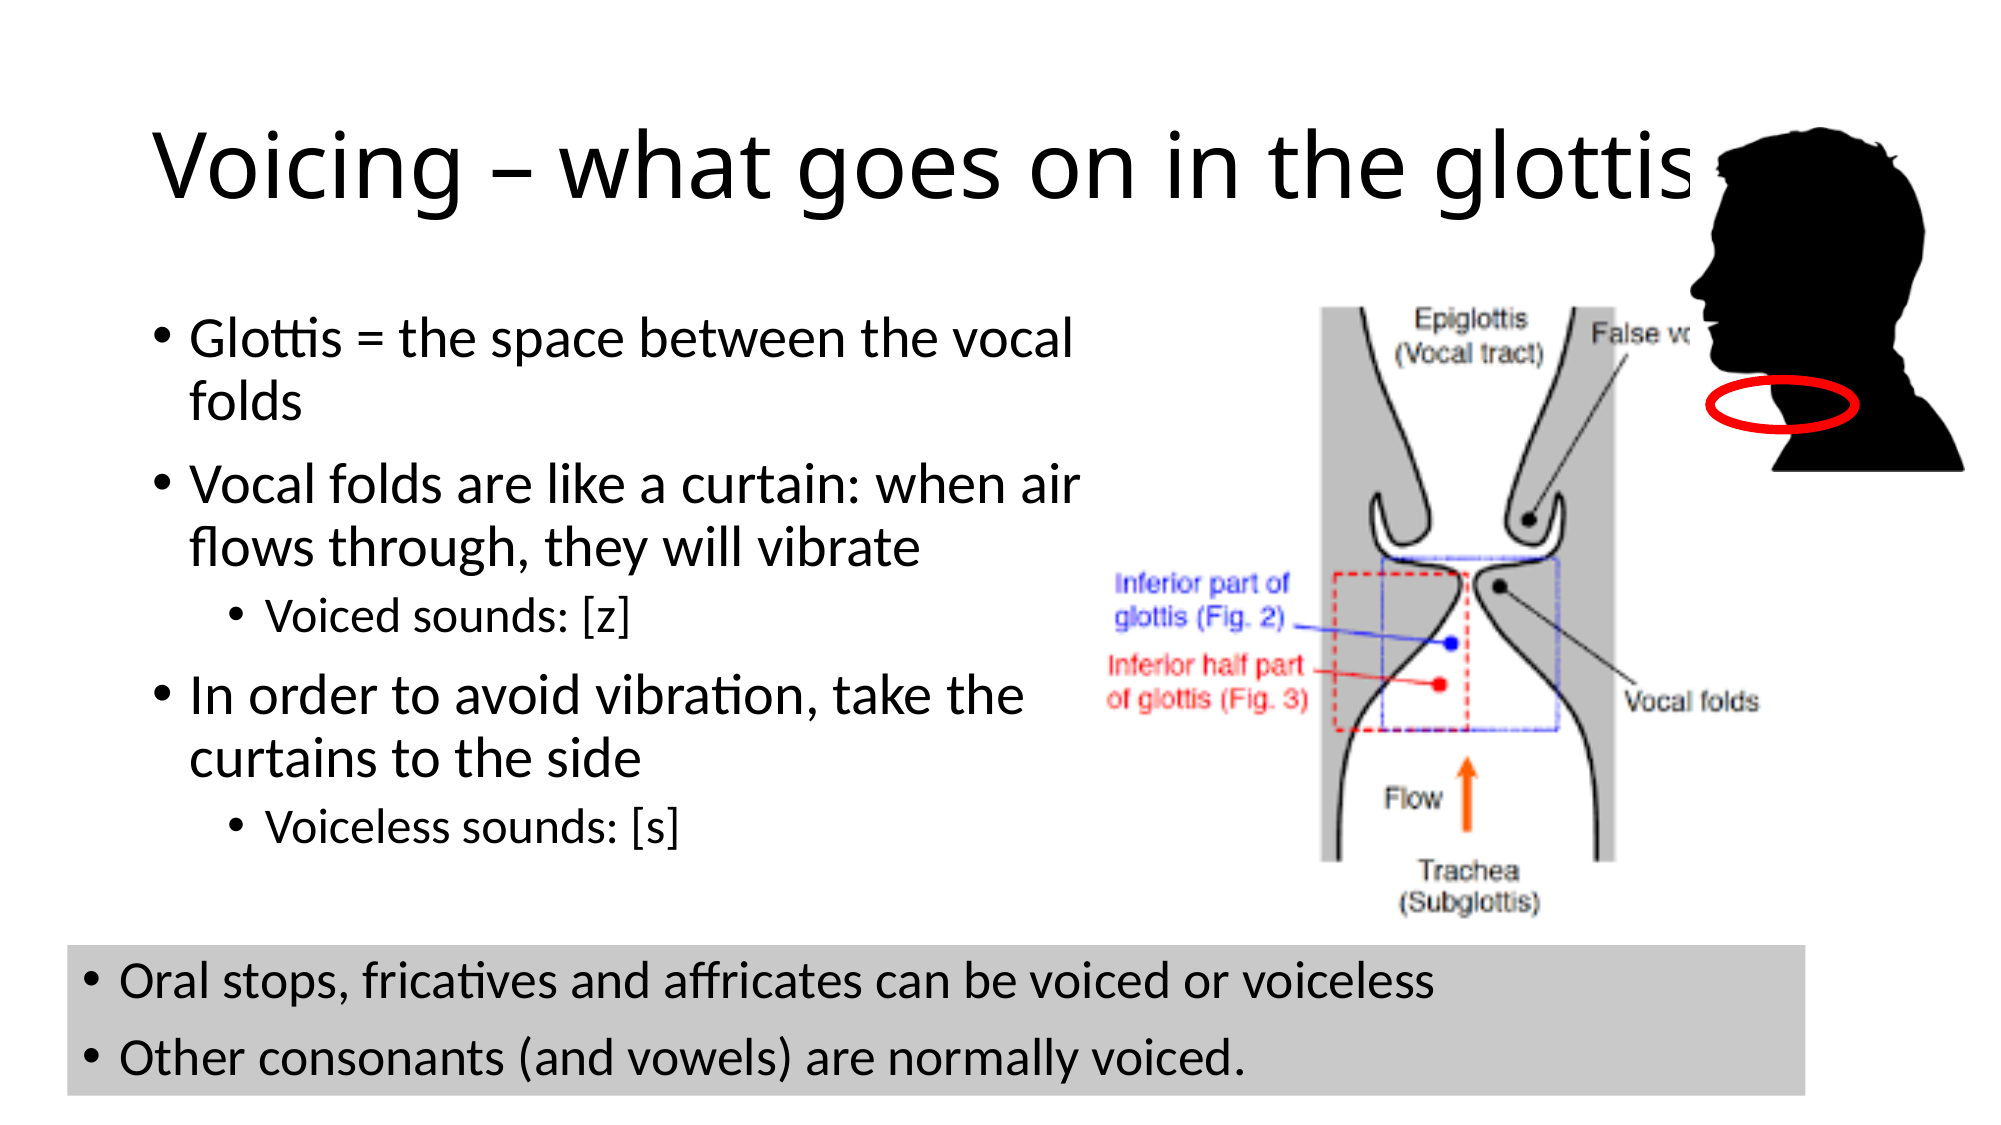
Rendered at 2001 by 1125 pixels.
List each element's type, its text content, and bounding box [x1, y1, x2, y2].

picture [1102, 126, 1965, 922]
text_box Oral stops, fricatives and affricates can be voiced or voiceless Other consonants (and vowels) are normally voiced. [67, 945, 1806, 1096]
list Glottis = the space between the vocal folds Vocal folds are like a curtain: when air flows through, they will vibrate Voiced sounds: [z] In order to avoid vibration, take the curtains to the side Voiceless sounds: [s] [137, 299, 1146, 945]
title Voicing – what goes on in the glottis? [137, 59, 1863, 278]
